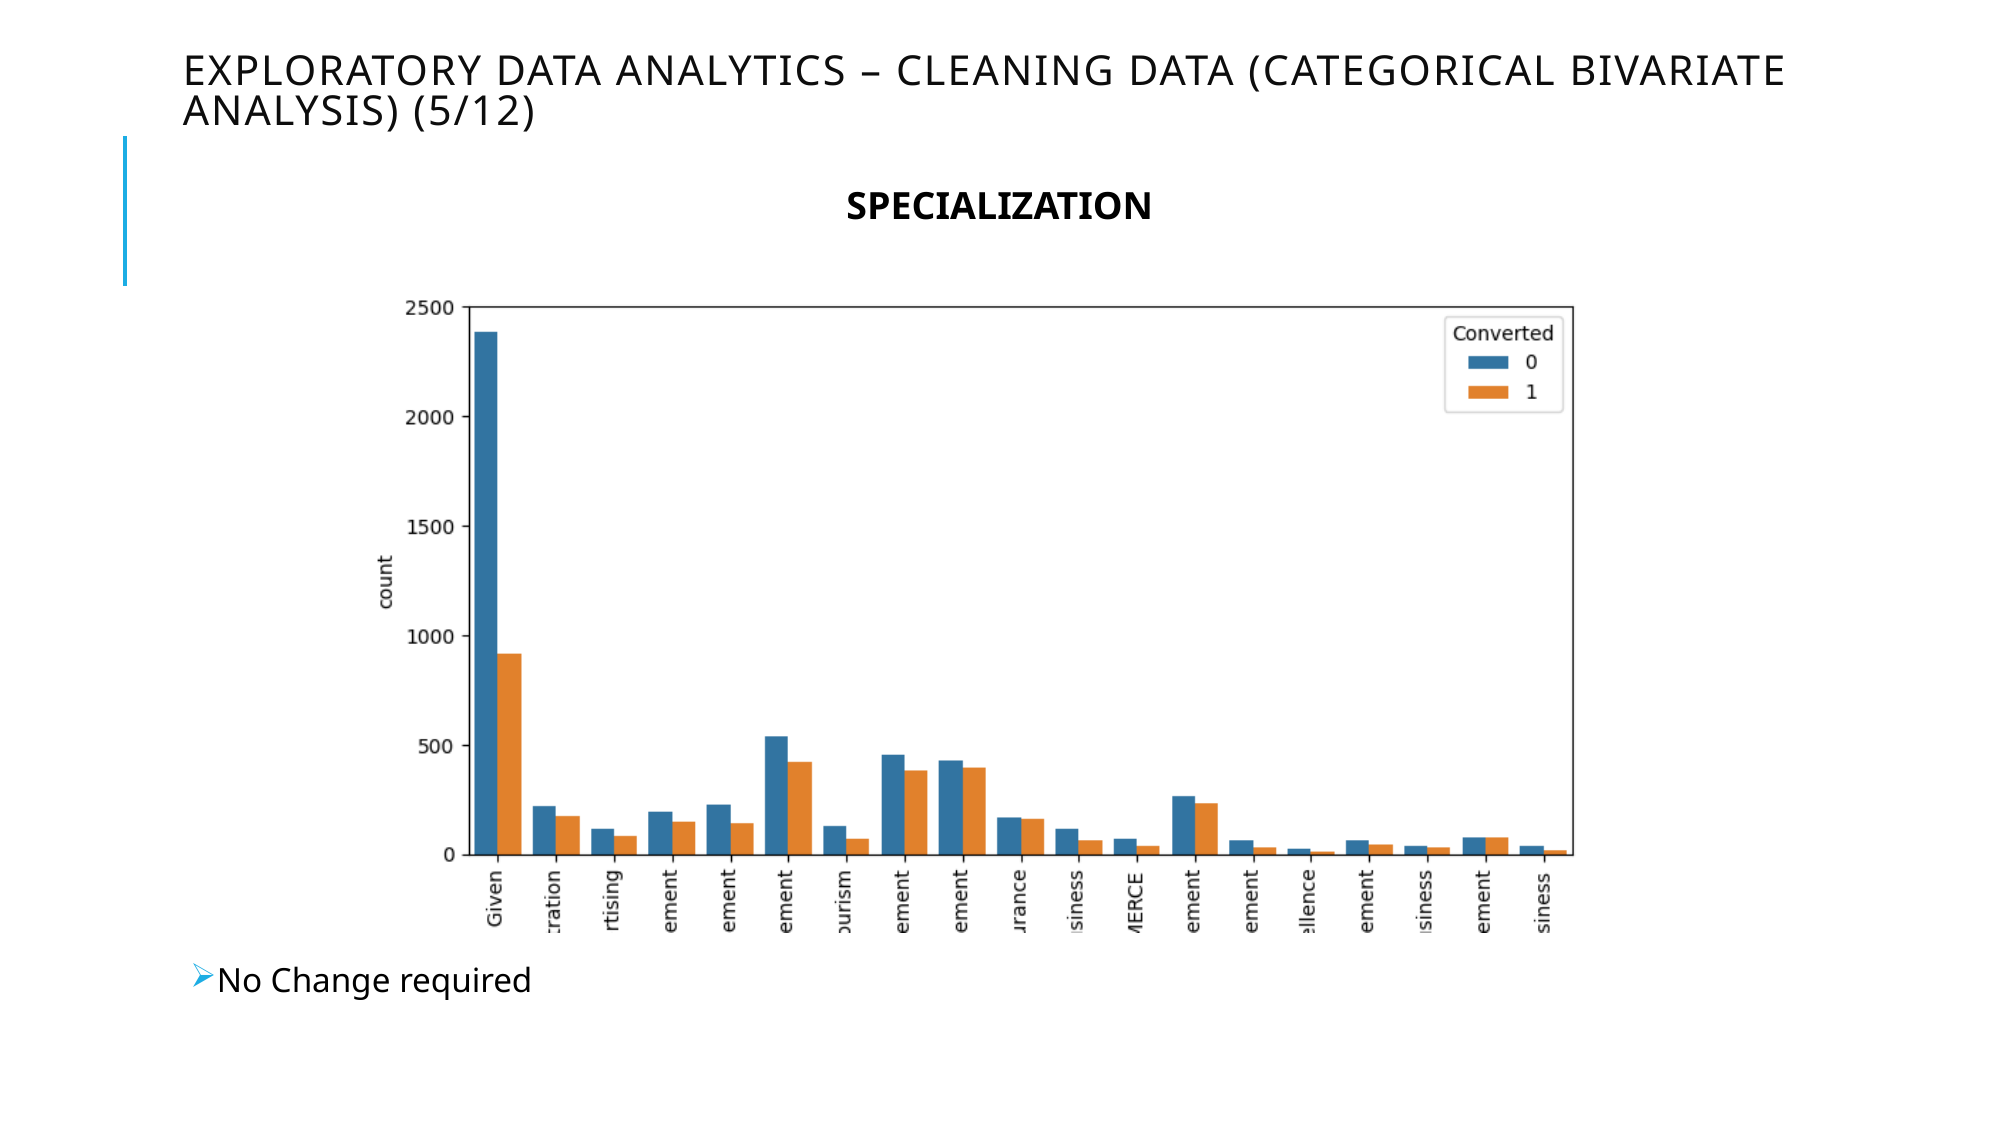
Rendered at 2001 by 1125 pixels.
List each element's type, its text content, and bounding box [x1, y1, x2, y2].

text_box SPECIALIZATION [823, 174, 1177, 216]
picture [291, 220, 1715, 933]
text_box Exploratory Data Analytics – Cleaning Data (Categorical Bivariate Analysis) (5/12) [167, 46, 1882, 141]
list No Change required [182, 955, 1818, 1125]
